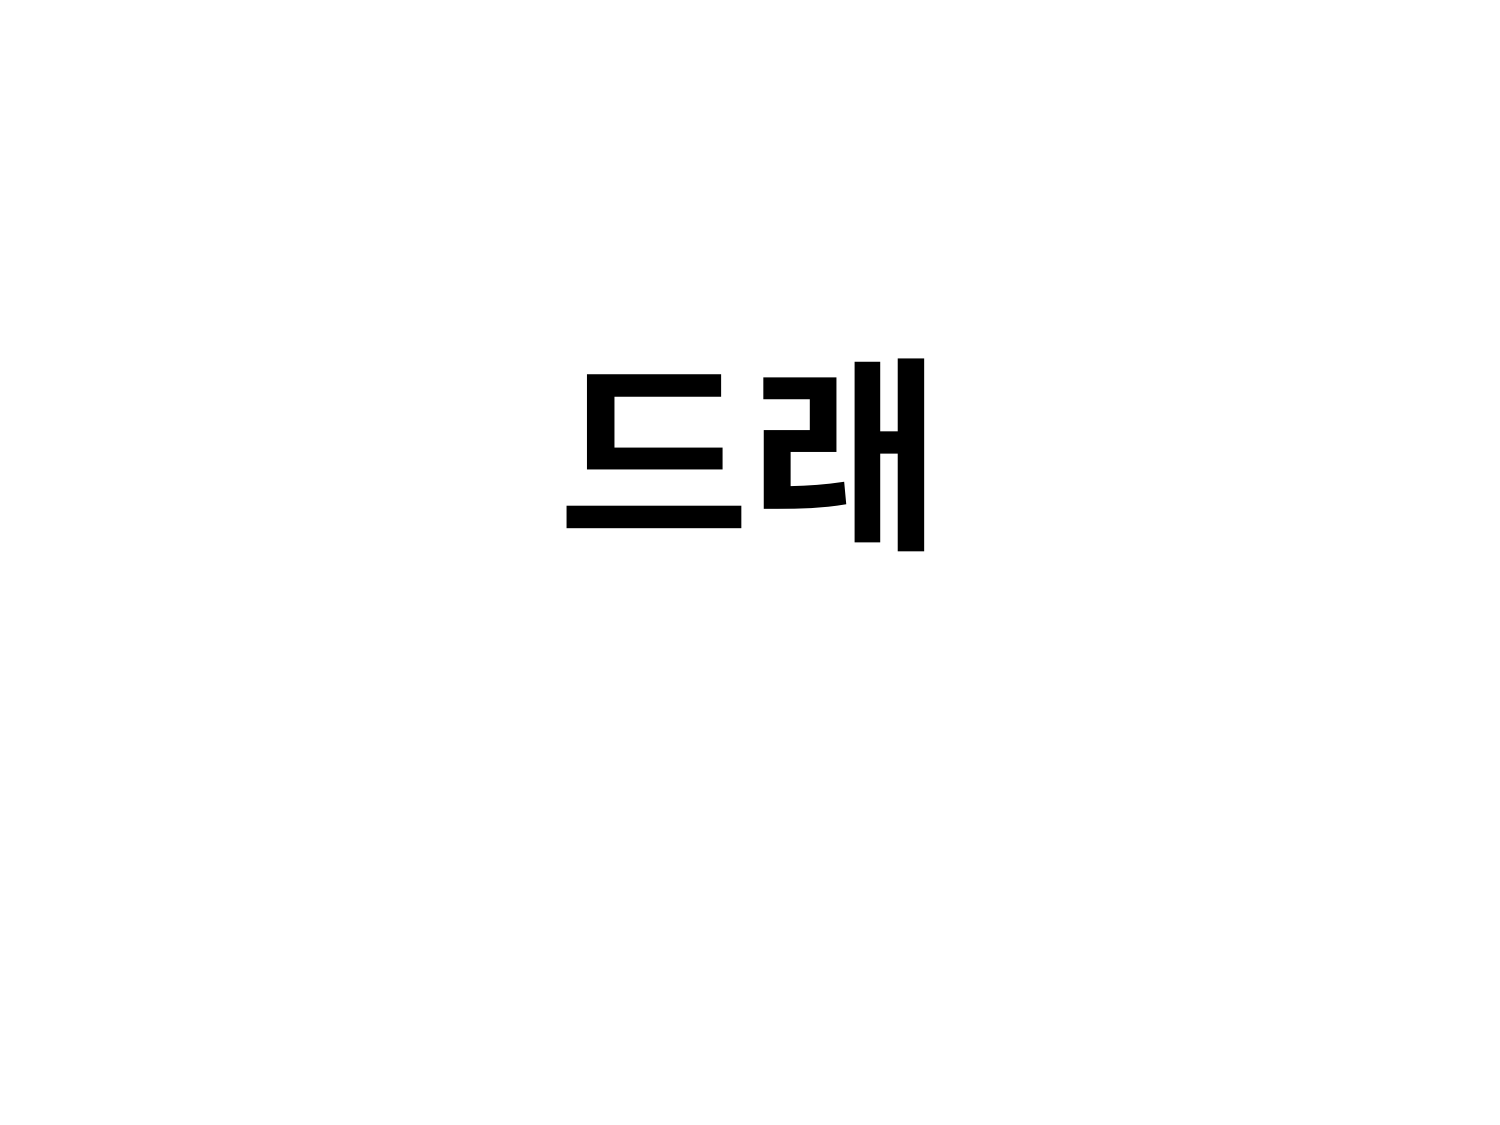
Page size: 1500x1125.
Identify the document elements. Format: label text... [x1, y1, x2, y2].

text_box 드래 [543, 317, 957, 583]
